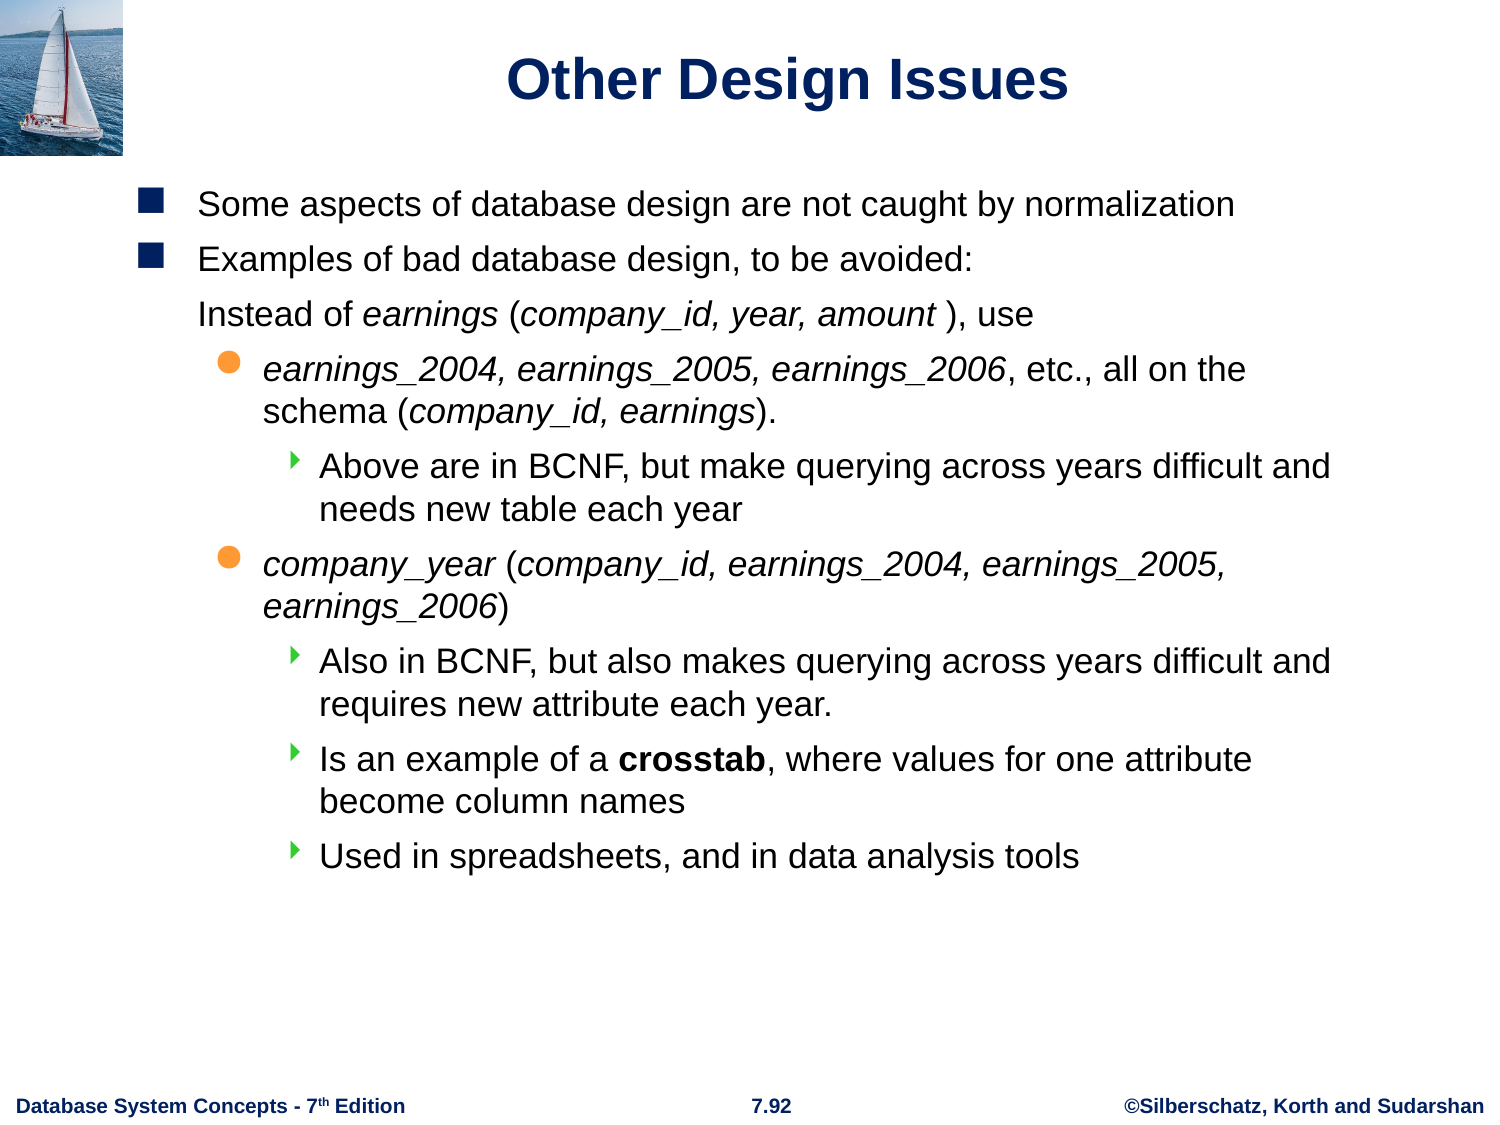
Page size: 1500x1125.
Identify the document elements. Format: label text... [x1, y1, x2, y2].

title Other Design Issues [125, 18, 1452, 120]
picture [0, 0, 123, 156]
list Some aspects of database design are not caught by normalization Examples of bad database design, to be avoided: Instead of earnings (company_id, year, amount ), use earnings_2004, earnings_2005, earnings_2006, etc., all on the schema (company_id, earnings). Above are in BCNF, but make querying across years difficult and needs new table each year company_year (company_id, earnings_2004, earnings_2005, earnings_2006) Also in BCNF, but also makes querying across years difficult and requires new attribute each year. Is an example of a crosstab, where values for one attribute become column names Used in spreadsheets, and in data analysis tools [126, 173, 1387, 975]
